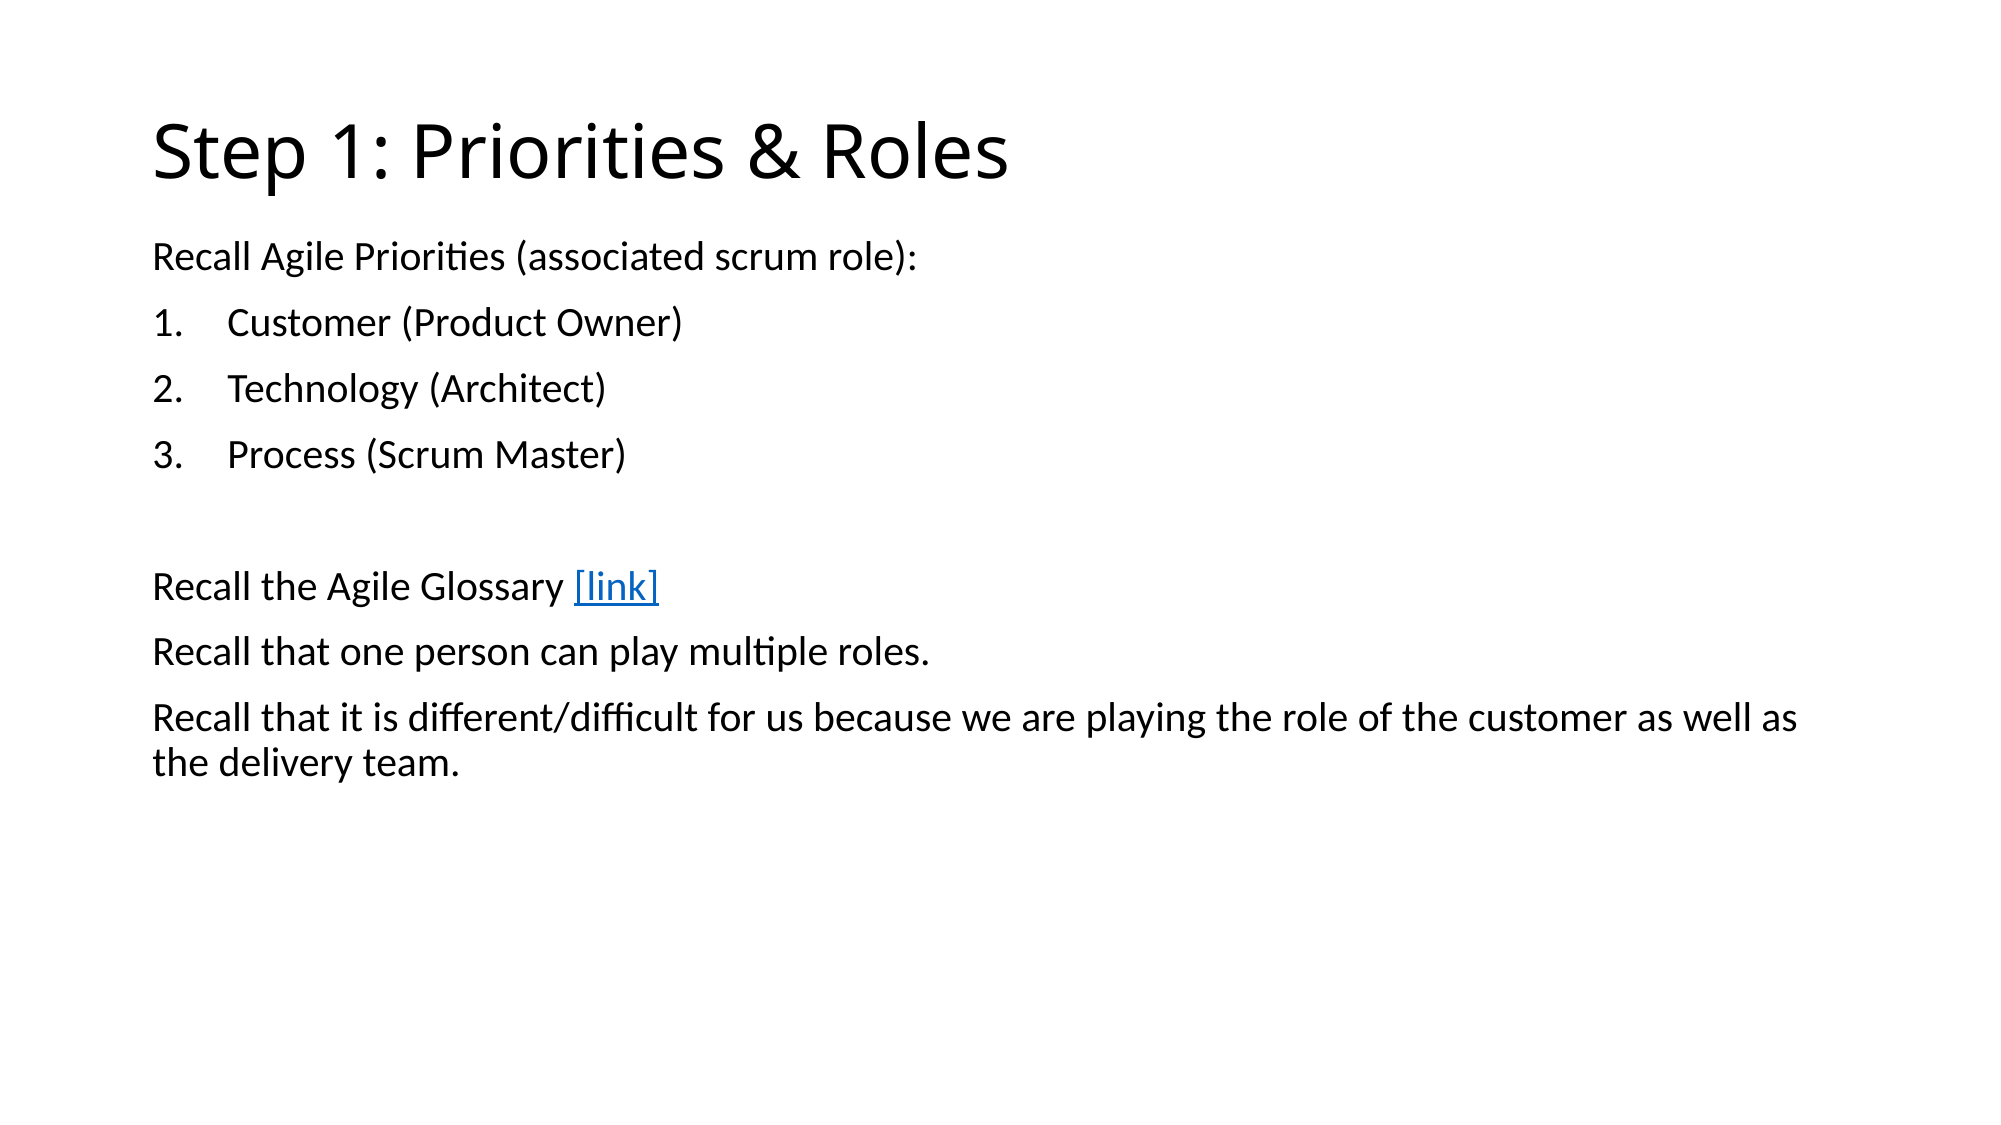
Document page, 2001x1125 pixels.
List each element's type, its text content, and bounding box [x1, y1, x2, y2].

title Step 1: Priorities & Roles [137, 92, 1863, 215]
list Recall Agile Priorities (associated scrum role): Customer (Product Owner) Technology (Architect) Process (Scrum Master) Recall the Agile Glossary [link] Recall that one person can play multiple roles. Recall that it is different/difficult for us because we are playing the role of the customer as well as the delivery team. [137, 226, 1863, 1032]
